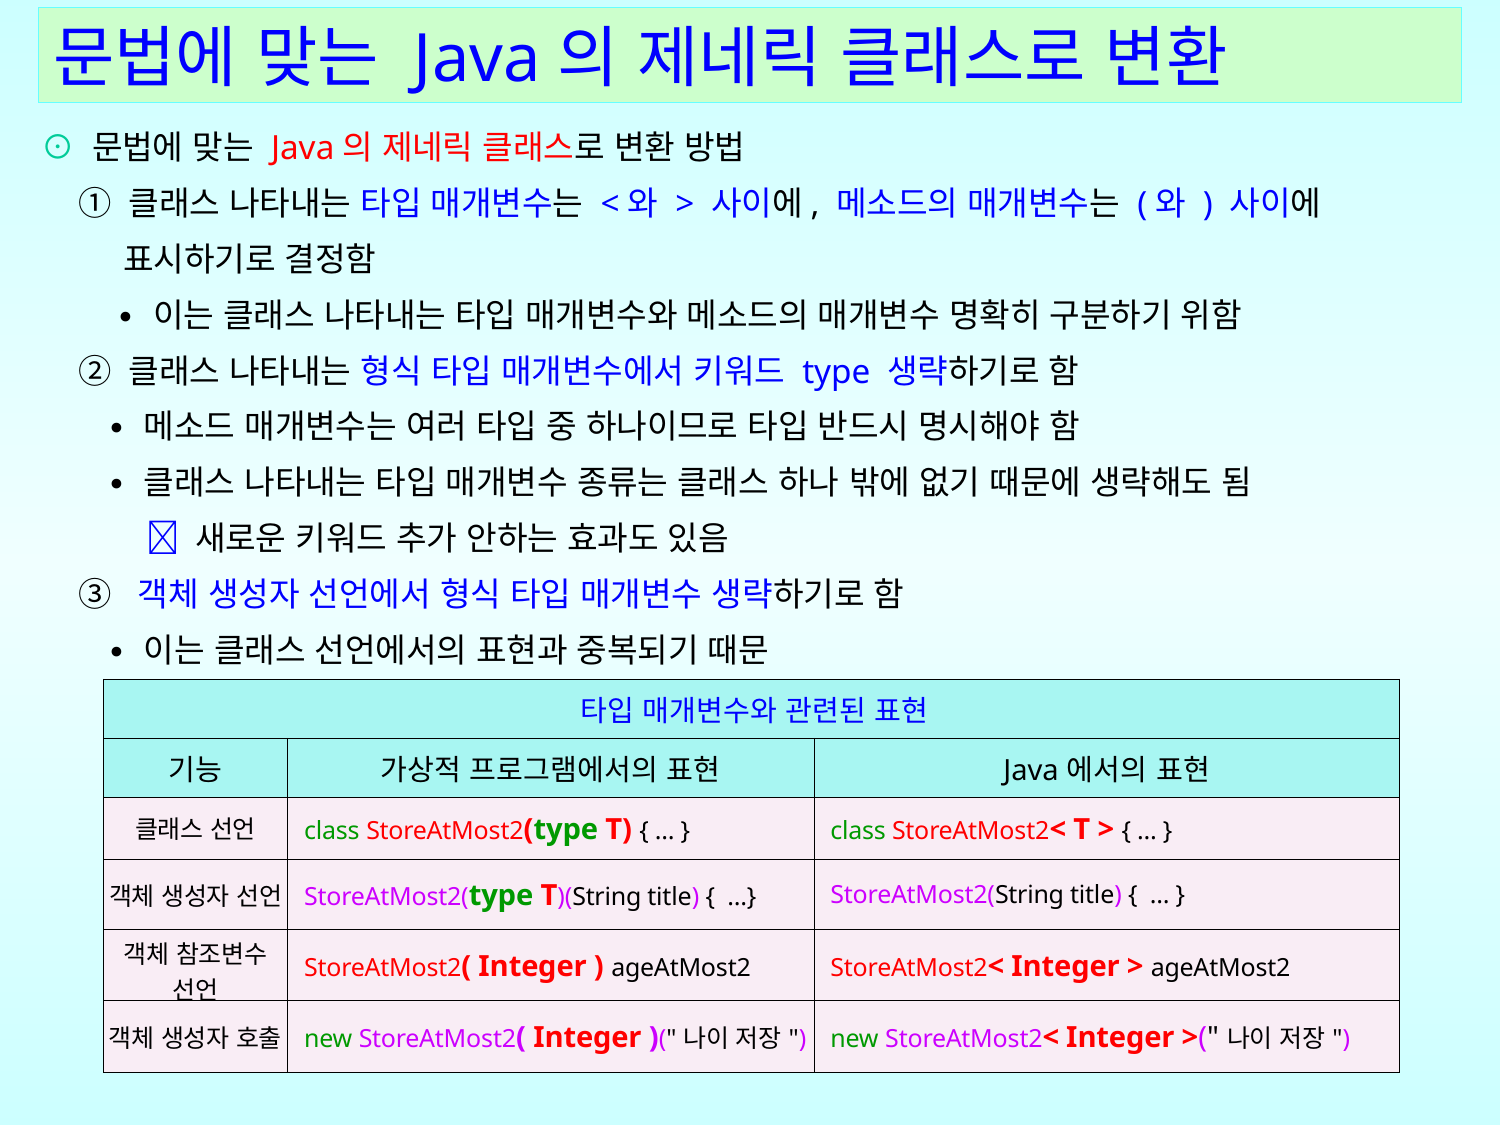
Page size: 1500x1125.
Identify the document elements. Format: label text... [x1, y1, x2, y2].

table_cell class StoreAtMost2< T > { … } [815, 798, 1399, 859]
table_cell new StoreAtMost2< Integer >("나이 저장") [815, 1001, 1399, 1072]
table_cell 가상적 프로그램에서의 표현 [288, 739, 814, 797]
table_cell StoreAtMost2( Integer ) ageAtMost2 [288, 930, 814, 1000]
table_header 타입 매개변수와 관련된 표현 [104, 680, 1399, 738]
text_box 문법에 맞는 Java의 제네릭 클래스로 변환 [38, 7, 1462, 102]
table_cell class StoreAtMost2(type T) { … } [288, 798, 814, 859]
table_cell 객체 생성자 호출 [104, 1001, 287, 1072]
table_cell 객체 생성자 선언 [104, 860, 287, 929]
table_cell StoreAtMost2(type T)(String title) { …} [288, 860, 814, 929]
table_cell StoreAtMost2< Integer > ageAtMost2 [815, 930, 1399, 1000]
table_cell StoreAtMost2(String title) { … } [815, 860, 1399, 929]
table_cell 클래스 선언 [104, 798, 287, 859]
table_cell new StoreAtMost2( Integer )("나이 저장") [288, 1001, 814, 1072]
table_cell 객체 참조변수 선언 [104, 930, 287, 1000]
text_box ⊙ 문법에 맞는 Java의 제네릭 클래스로 변환 방법 ① 클래스 나타내는 타입 매개변수는 <와 > 사이에, 메소드의 매개변수는 (와 ) 사이에 표시하기로 결정함 ∙ 이는 클래스 나타내는 타입 매개변수와 메소드의 매개변수 명확히 구분하기 위함 ② 클래스 나타내는 형식 타입 매개변수에서 키워드 type 생략하기로 함 ∙ 메소드 매개변수는 여러 타입 중 하나이므로 타입 반드시 명시해야 함 ∙ 클래스 나타내는 타입 매개변수 종류는 클래스 하나 밖에 없기 때문에 생략해도 됨  새로운 키워드 추가 안하는 효과도 있음 ③ 객체 생성자 선언에서 형식 타입 매개변수 생략하기로 함 ∙ 이는 클래스 선언에서의 표현과 중복되기 때문 [26, 103, 1474, 677]
table_cell Java에서의 표현 [815, 739, 1399, 797]
table_cell 기능 [104, 739, 287, 797]
